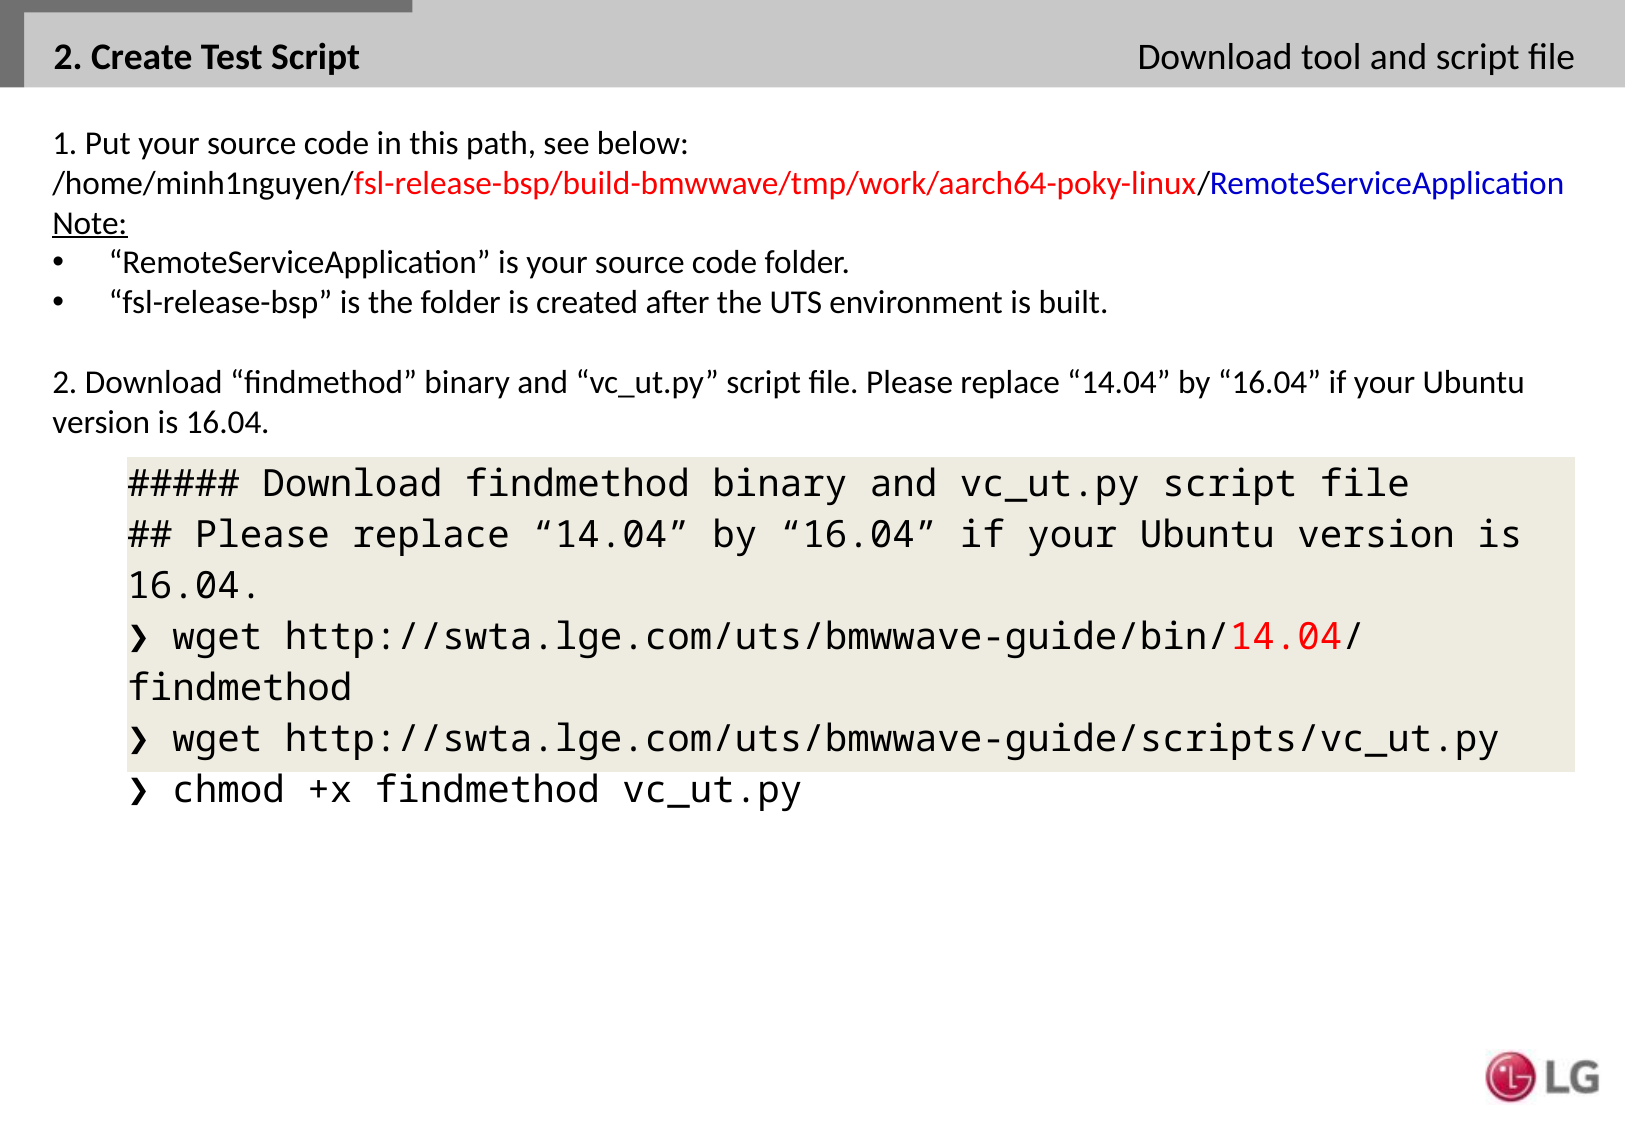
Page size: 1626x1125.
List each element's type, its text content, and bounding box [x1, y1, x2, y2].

text_box 1. Put your source code in this path, see below: /home/minh1nguyen/fsl-release-bsp/build-bmwwave/tmp/work/aarch64-poky-linux/RemoteServiceApplication Note: “RemoteServiceApplication” is your source code folder. “fsl-release-bsp” is the folder is created after the UTS environment is built. 2. Download “findmethod” binary and “vc_ut.py” script file. Please replace “14.04” by “16.04” if your Ubuntu version is 16.04. [37, 113, 1594, 1047]
table_header ##### Download findmethod binary and vc_ut.py script file ## Please replace “14.04” by “16.04” if your Ubuntu version is 16.04. ❯ wget http://swta.lge.com/uts/bmwwave-guide/bin/14.04/findmethod ❯ wget http://swta.lge.com/uts/bmwwave-guide/scripts/vc_ut.py ❯ chmod +x findmethod vc_ut.py [127, 457, 1575, 772]
text_box 2. Create Test Script [38, 24, 384, 85]
text_box Download tool and script file [1122, 24, 1591, 85]
picture [1485, 1049, 1602, 1105]
